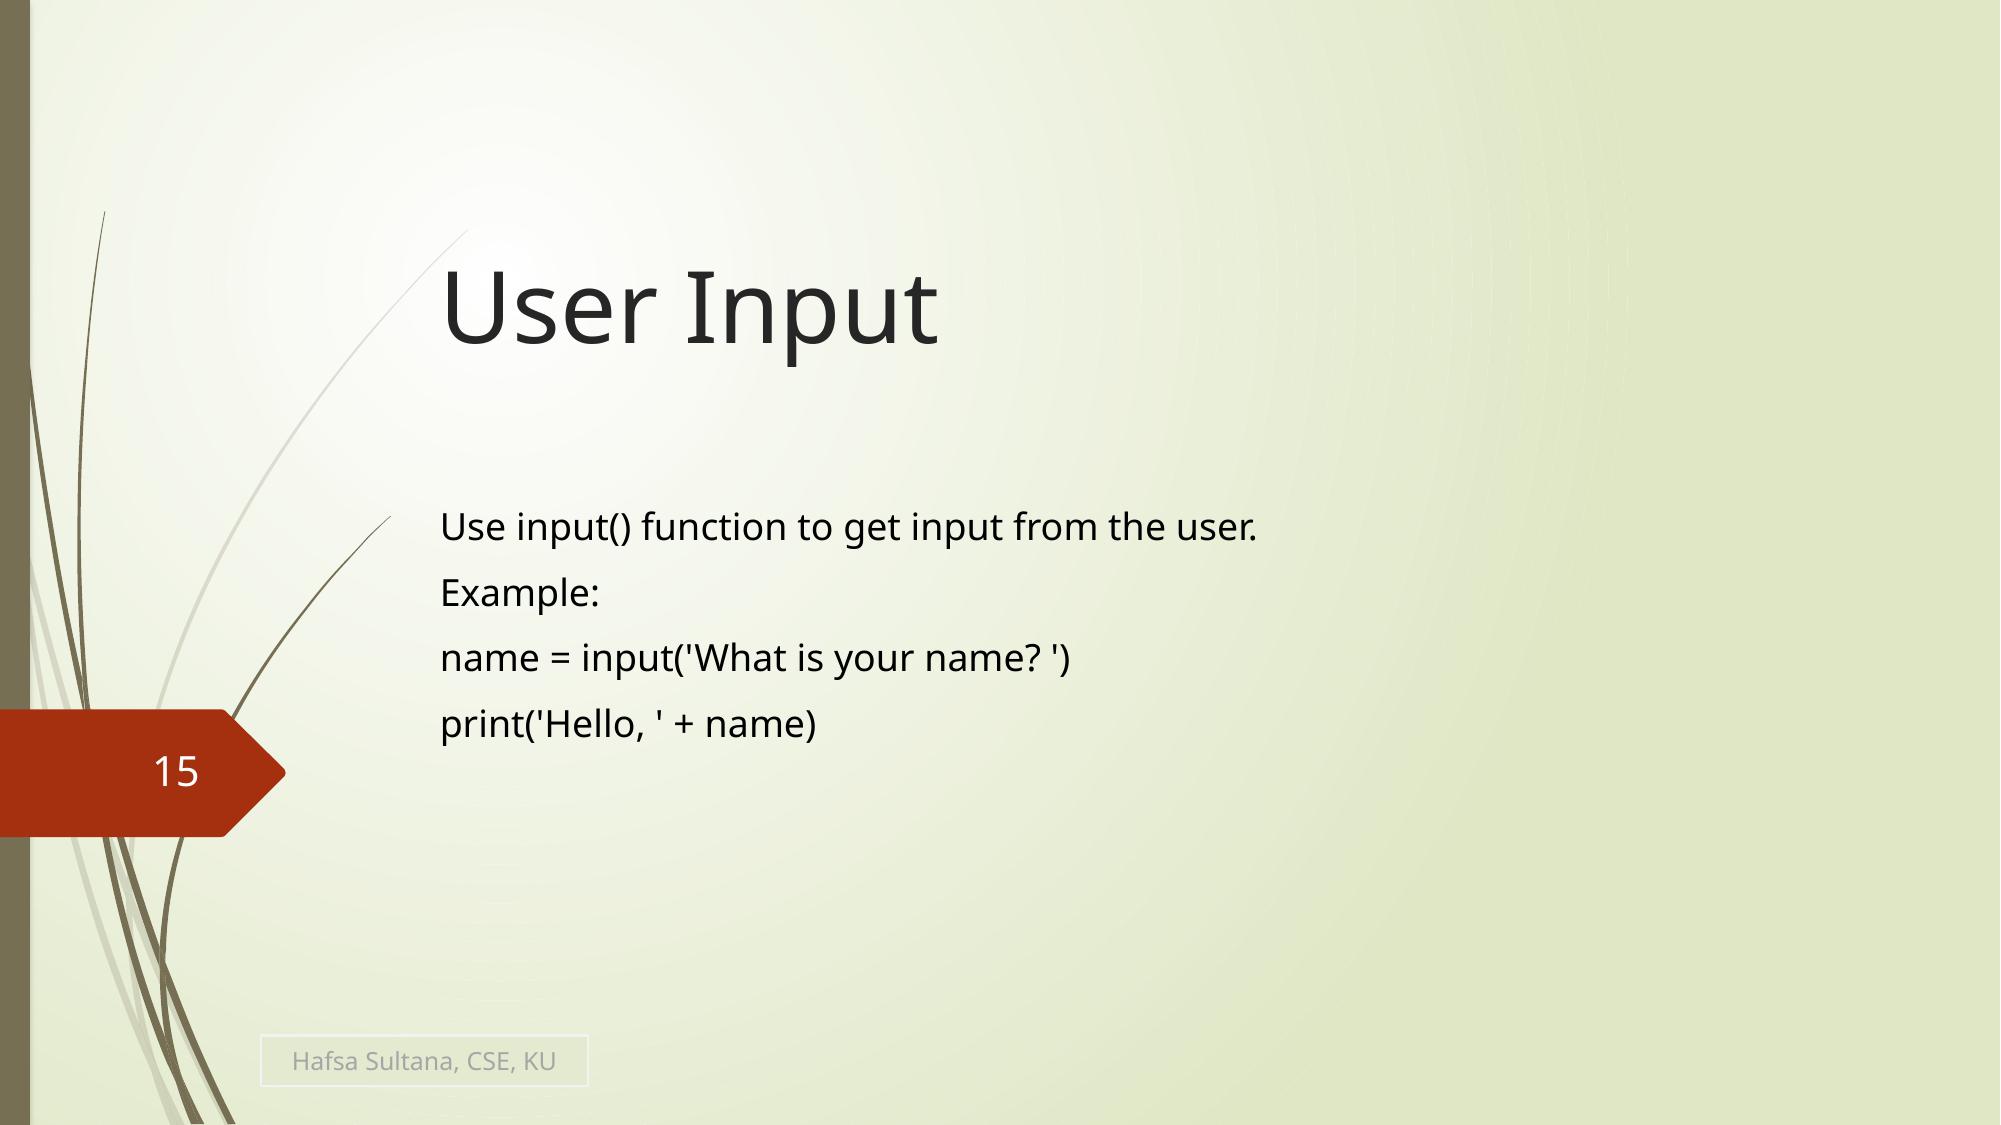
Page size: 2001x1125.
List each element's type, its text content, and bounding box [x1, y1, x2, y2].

slide_number 15 [87, 743, 216, 803]
text_box Hafsa Sultana, CSE, KU [260, 1034, 589, 1087]
title User Input [424, 0, 1888, 372]
subtitle Use input() function to get input from the user. Example: name = input('What is your name? ') print('Hello, ' + name) [424, 495, 1888, 845]
